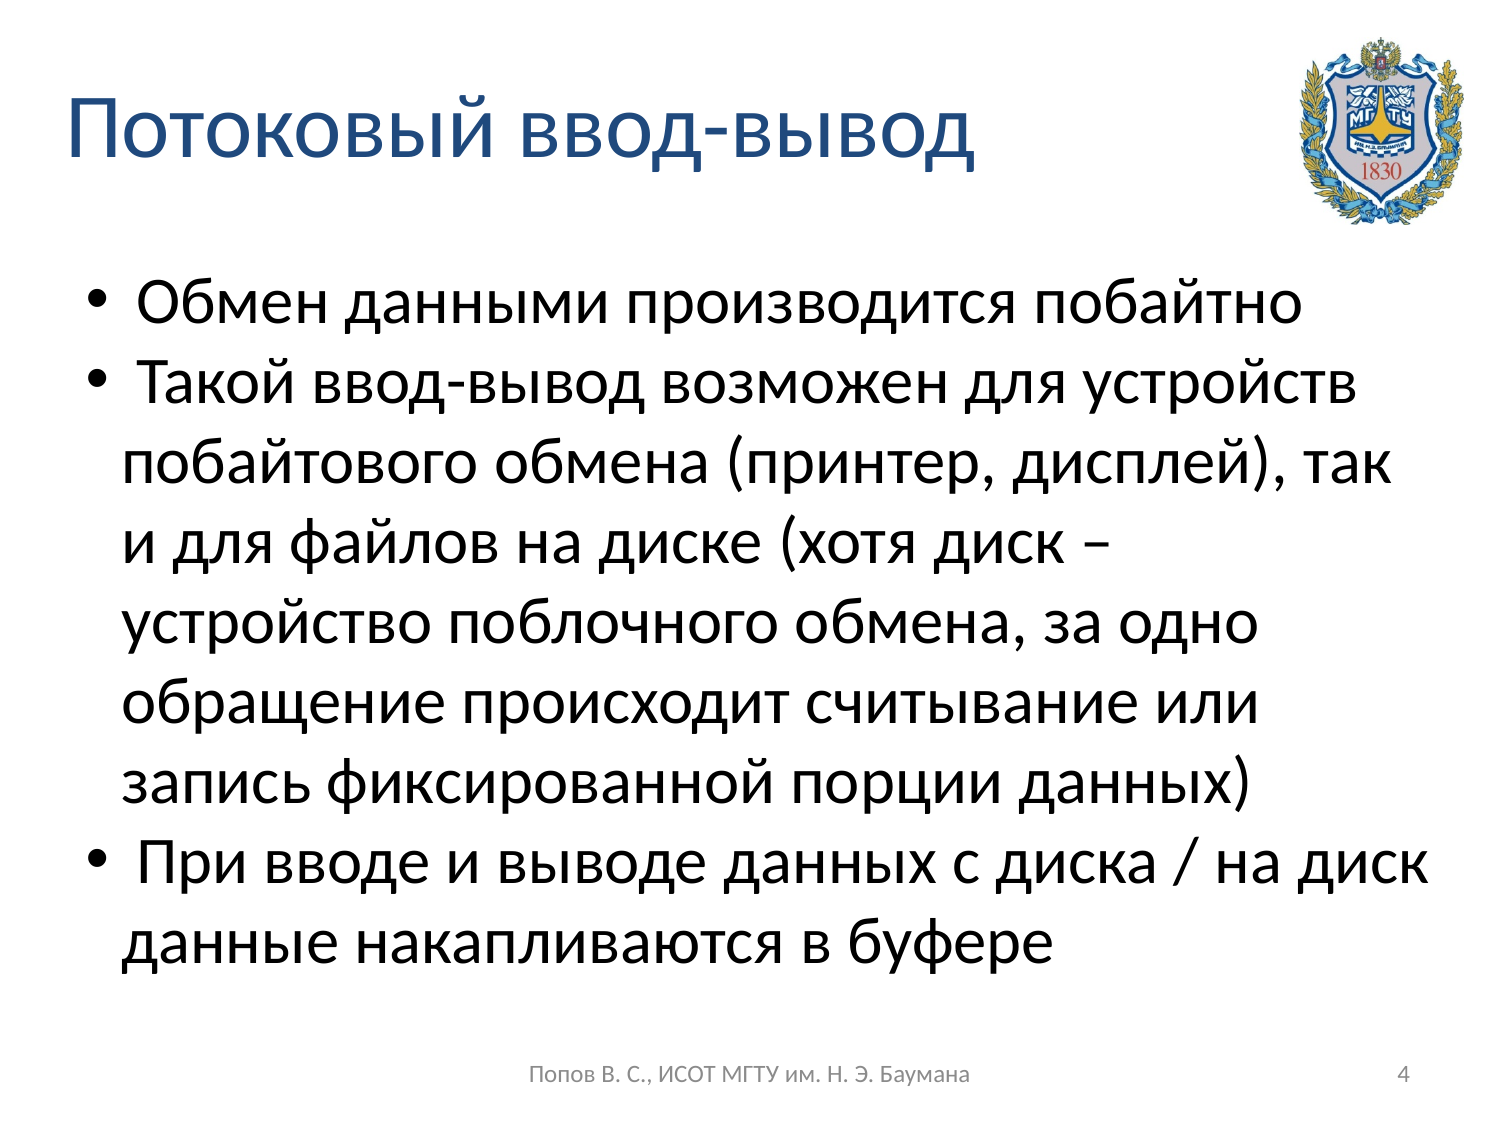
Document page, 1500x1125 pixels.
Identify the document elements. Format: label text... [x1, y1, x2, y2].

text_box Обмен данными производится побайтно Такой ввод-вывод возможен для устройств побайтового обмена (принтер, дисплей), так и для файлов на диске (хотя диск – устройство поблочного обмена, за одно обращение происходит считывание или запись фиксированной порции данных) При вводе и выводе данных с диска / на диск данные накапливаются в буфере [50, 249, 1450, 985]
footer Попов В. С., ИСОТ МГТУ им. Н. Э. Баумана [512, 1042, 988, 1103]
picture [1299, 37, 1464, 226]
title Потоковый ввод-вывод [50, 0, 1275, 242]
slide_number 4 [1074, 1042, 1425, 1103]
